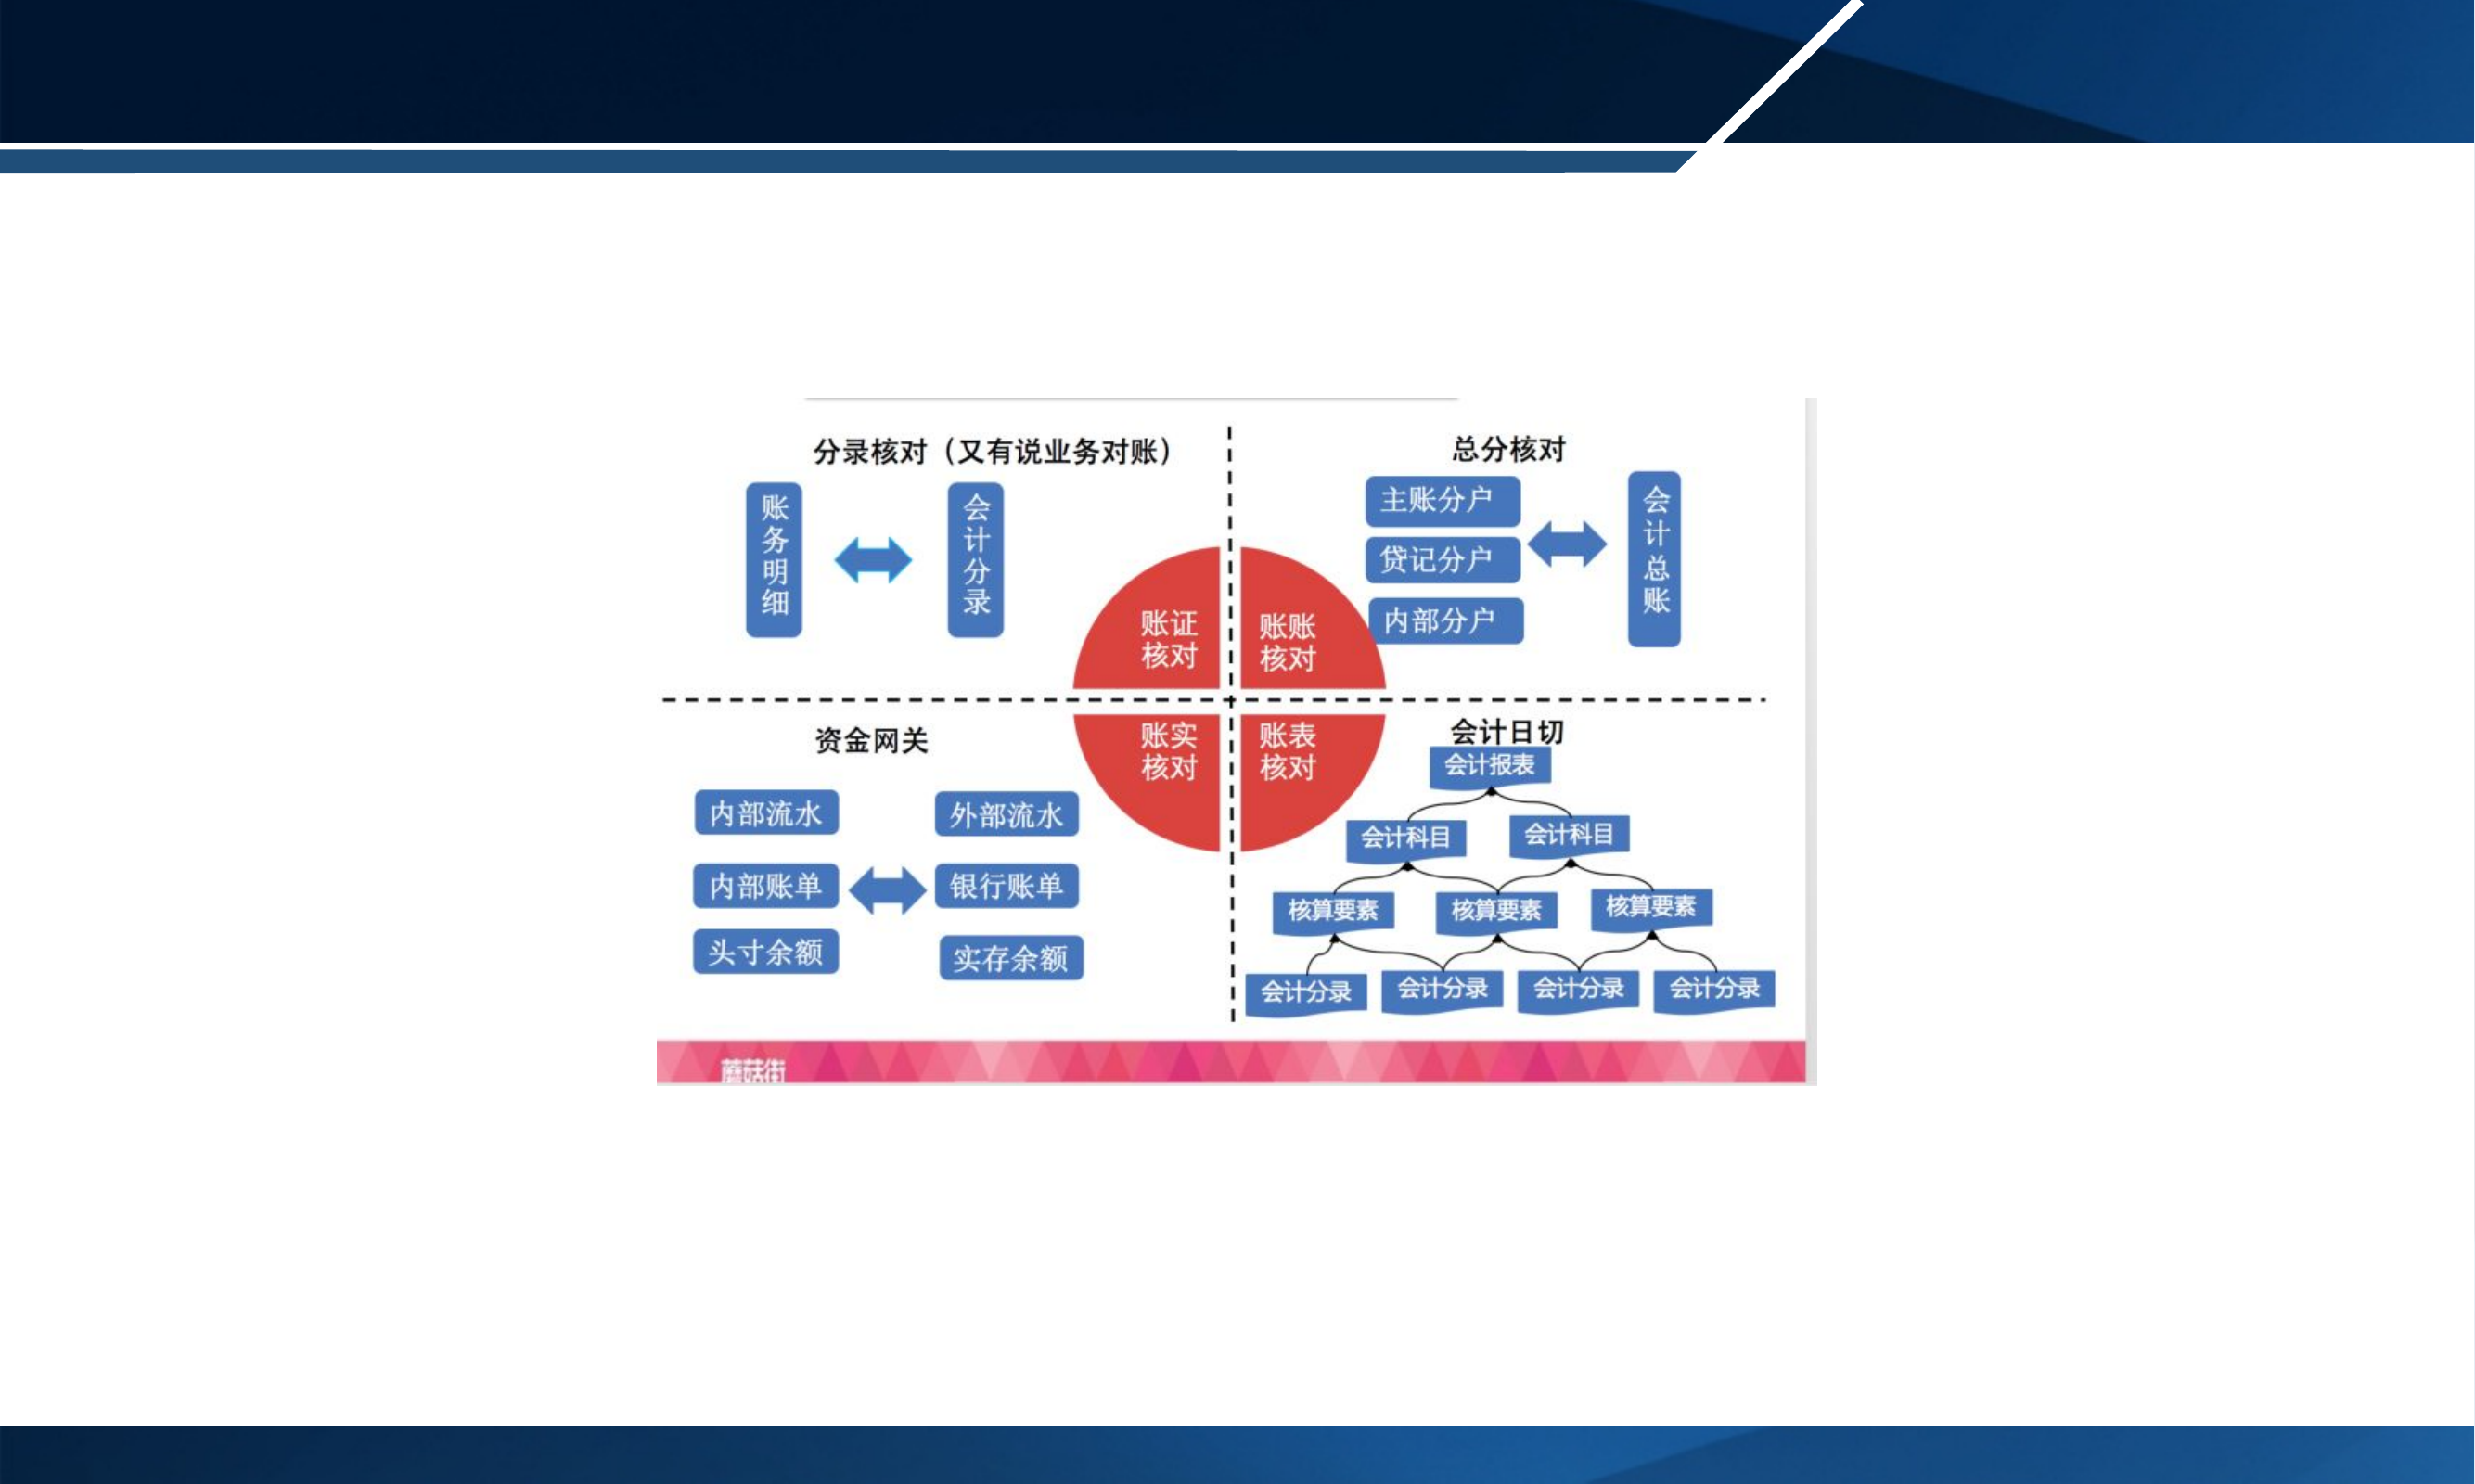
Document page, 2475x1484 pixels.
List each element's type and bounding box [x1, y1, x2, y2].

picture [0, 0, 1850, 143]
picture [657, 398, 1817, 1086]
picture [0, 1426, 2475, 1484]
picture [1724, 0, 2475, 143]
